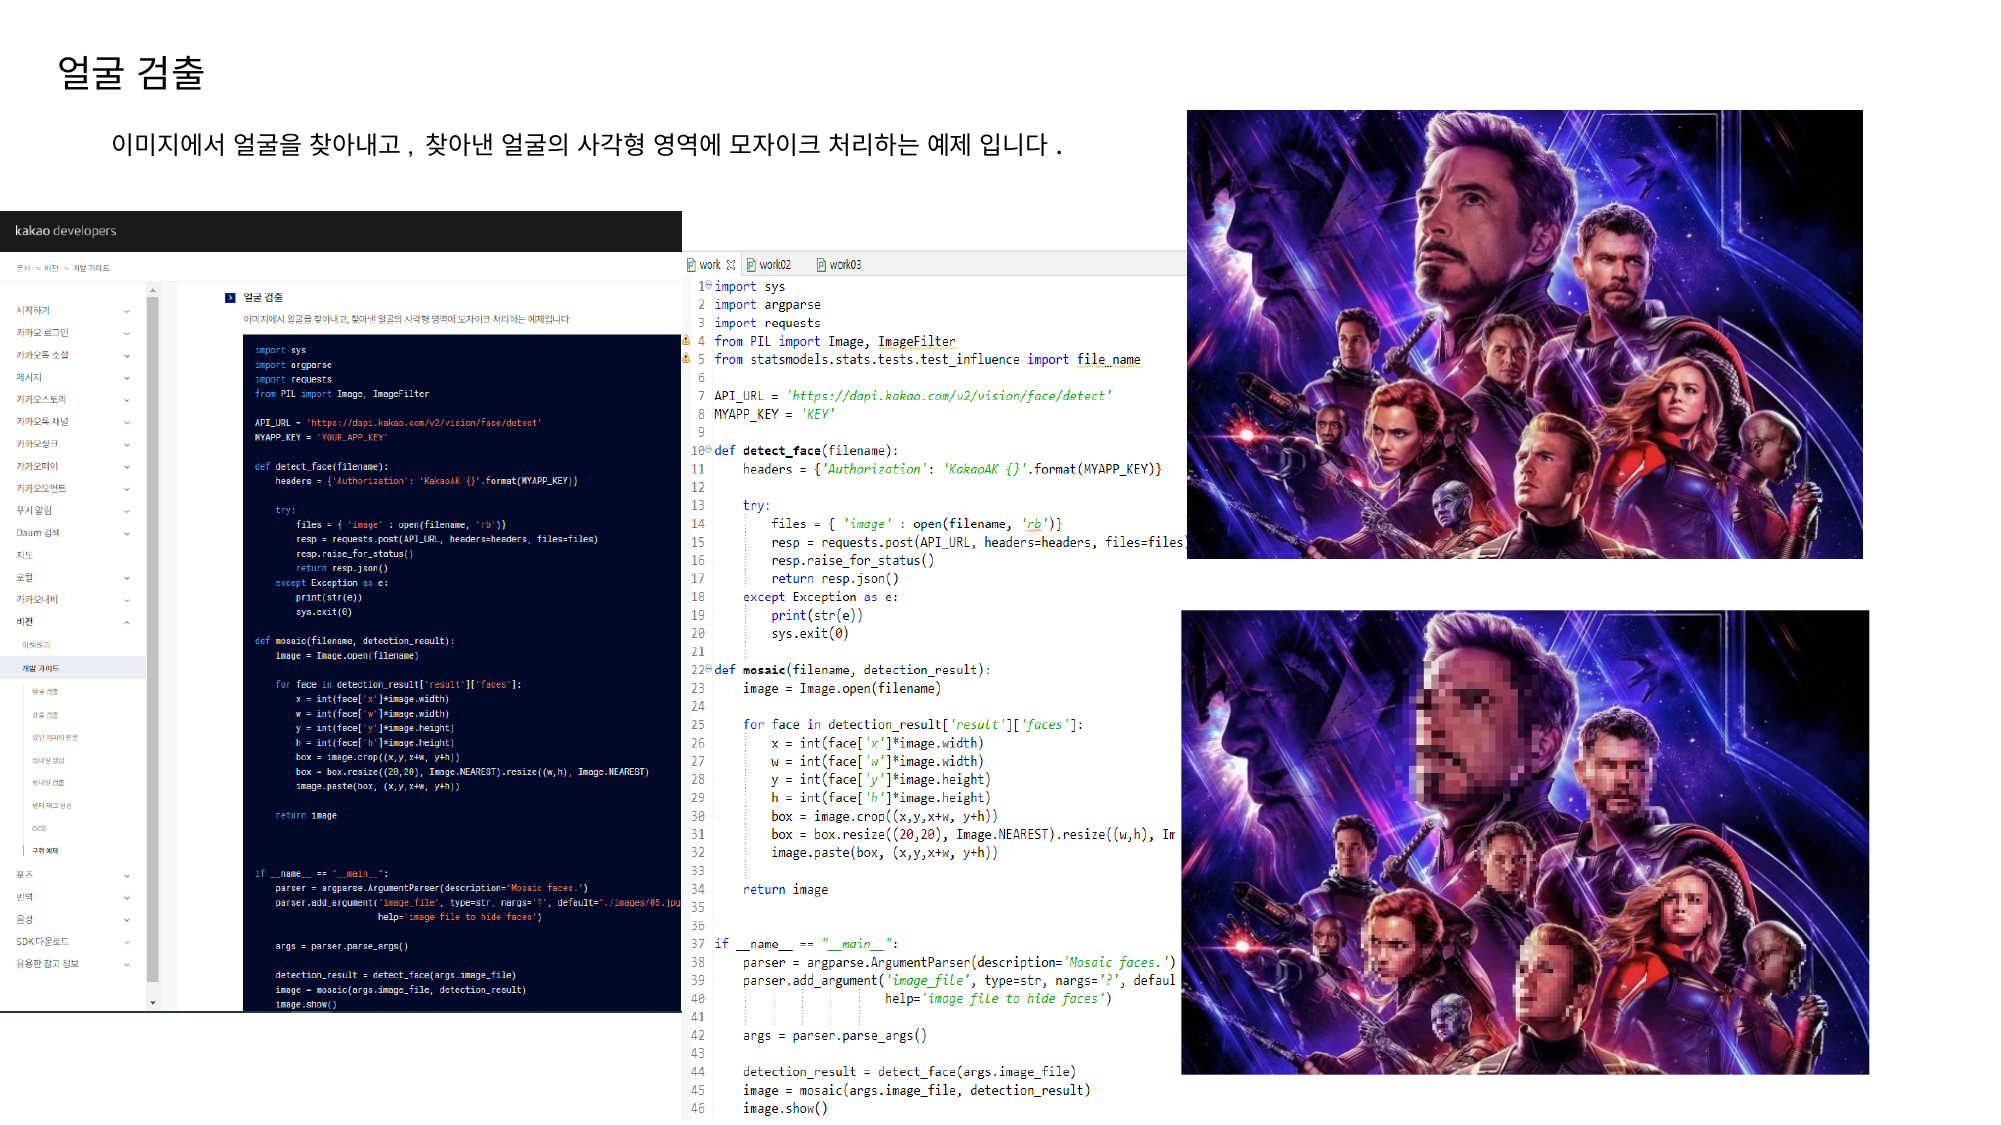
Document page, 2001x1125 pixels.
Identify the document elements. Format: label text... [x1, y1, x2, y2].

text_box 얼굴 검출 이미지에서 얼굴을 찾아내고, 찾아낸 얼굴의 사각형 영역에 모자이크 처리하는 예제 입니다. [24, 42, 1425, 170]
picture [0, 110, 1880, 1120]
